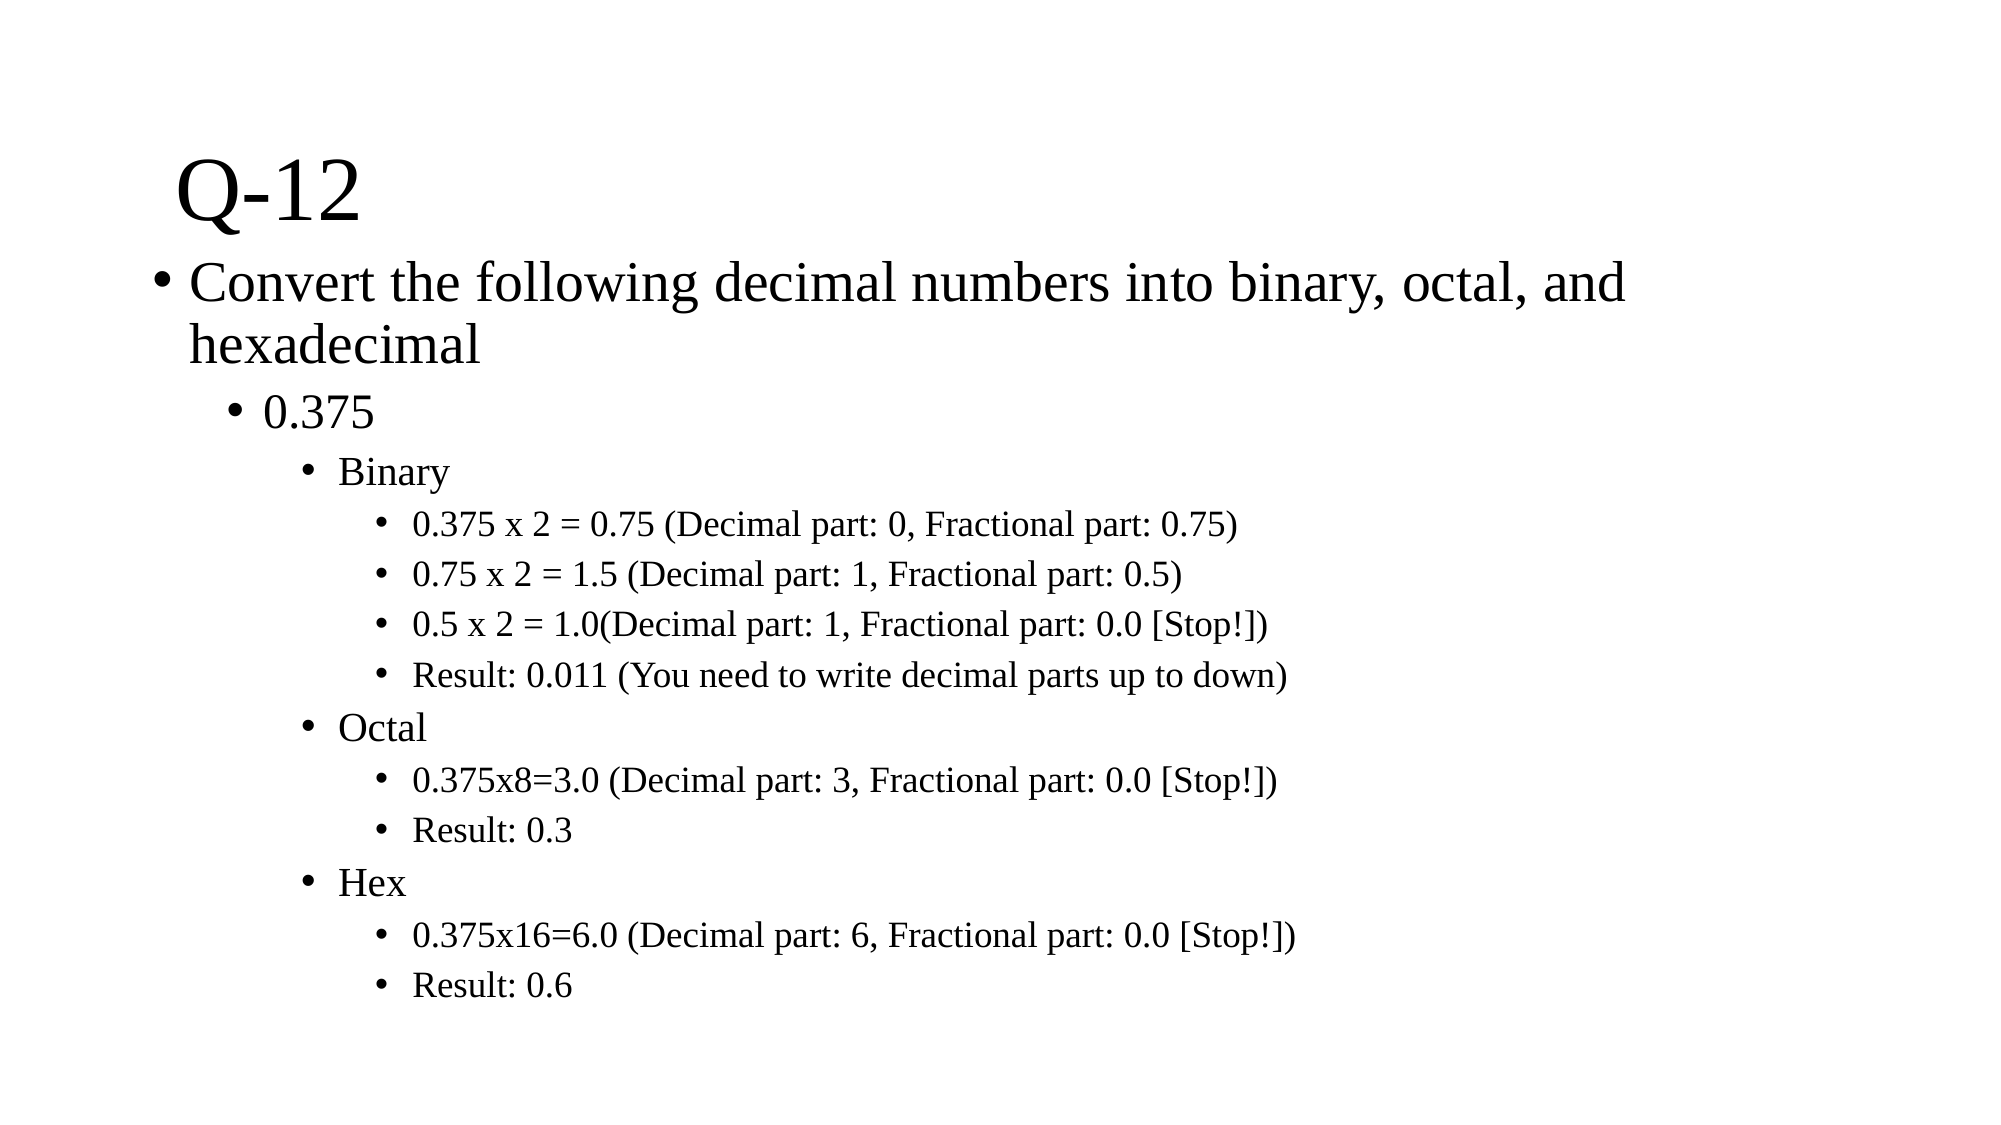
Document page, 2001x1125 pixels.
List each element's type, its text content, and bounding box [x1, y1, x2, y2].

list Convert the following decimal numbers into binary, octal, and hexadecimal 0.375 Binary 0.375 x 2 = 0.75 (Decimal part: 0, Fractional part: 0.75) 0.75 x 2 = 1.5 (Decimal part: 1, Fractional part: 0.5) 0.5 x 2 = 1.0(Decimal part: 1, Fractional part: 0.0 [Stop!]) Result: 0.011 (You need to write decimal parts up to down) Octal 0.375x8=3.0 (Decimal part: 3, Fractional part: 0.0 [Stop!]) Result: 0.3 Hex 0.375x16=6.0 (Decimal part: 6, Fractional part: 0.0 [Stop!]) Result: 0.6 [137, 243, 1863, 1014]
title Q-12 [137, 82, 1863, 243]
